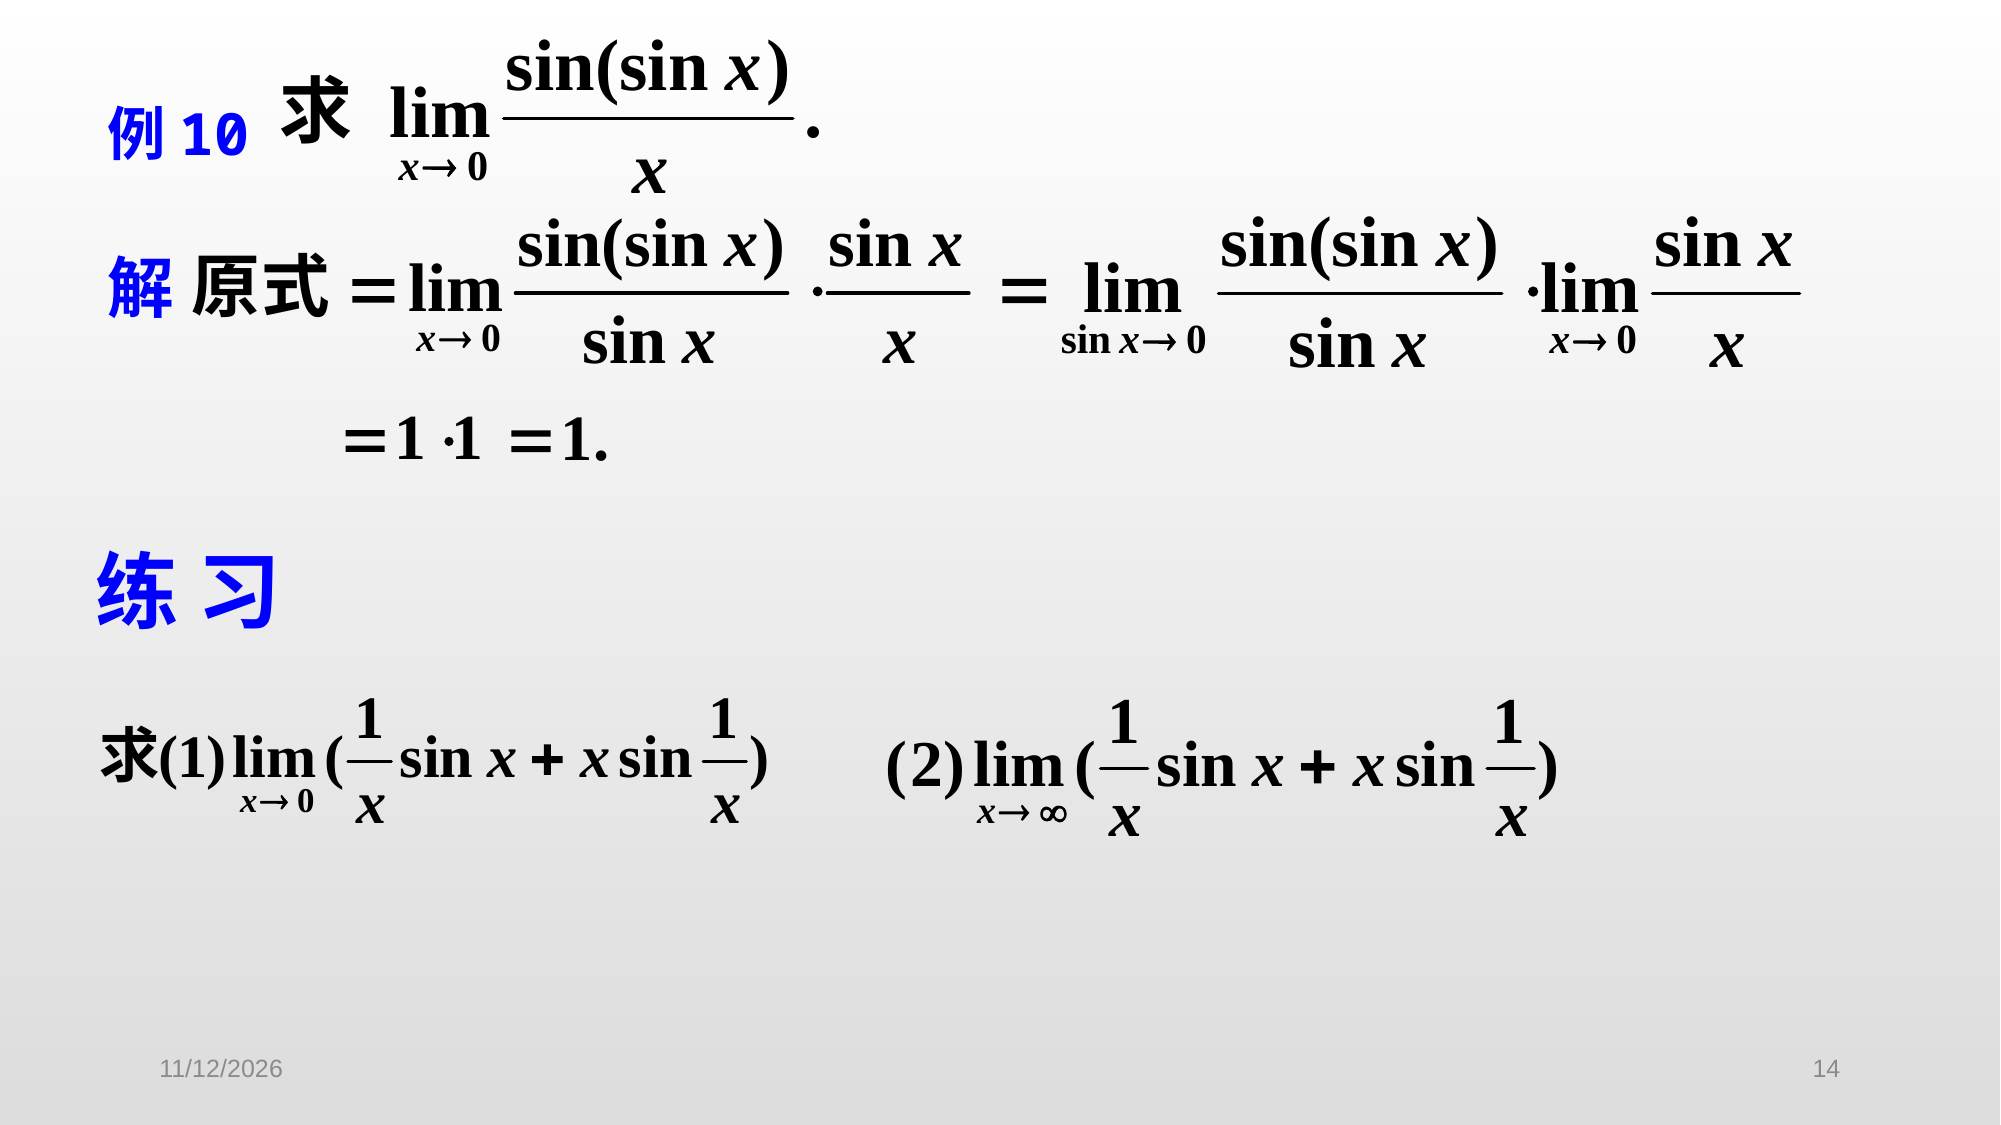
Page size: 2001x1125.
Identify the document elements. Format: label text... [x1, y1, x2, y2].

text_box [92, 676, 782, 838]
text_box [495, 401, 620, 488]
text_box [271, 16, 831, 196]
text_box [184, 196, 984, 380]
text_box 练 习 [81, 532, 495, 647]
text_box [877, 677, 1573, 852]
text_box 解 [92, 238, 184, 333]
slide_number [144, 1041, 588, 1094]
slide_number 14 [1412, 1041, 1856, 1094]
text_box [984, 192, 1812, 384]
text_box 例10 [92, 90, 271, 175]
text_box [330, 401, 495, 487]
